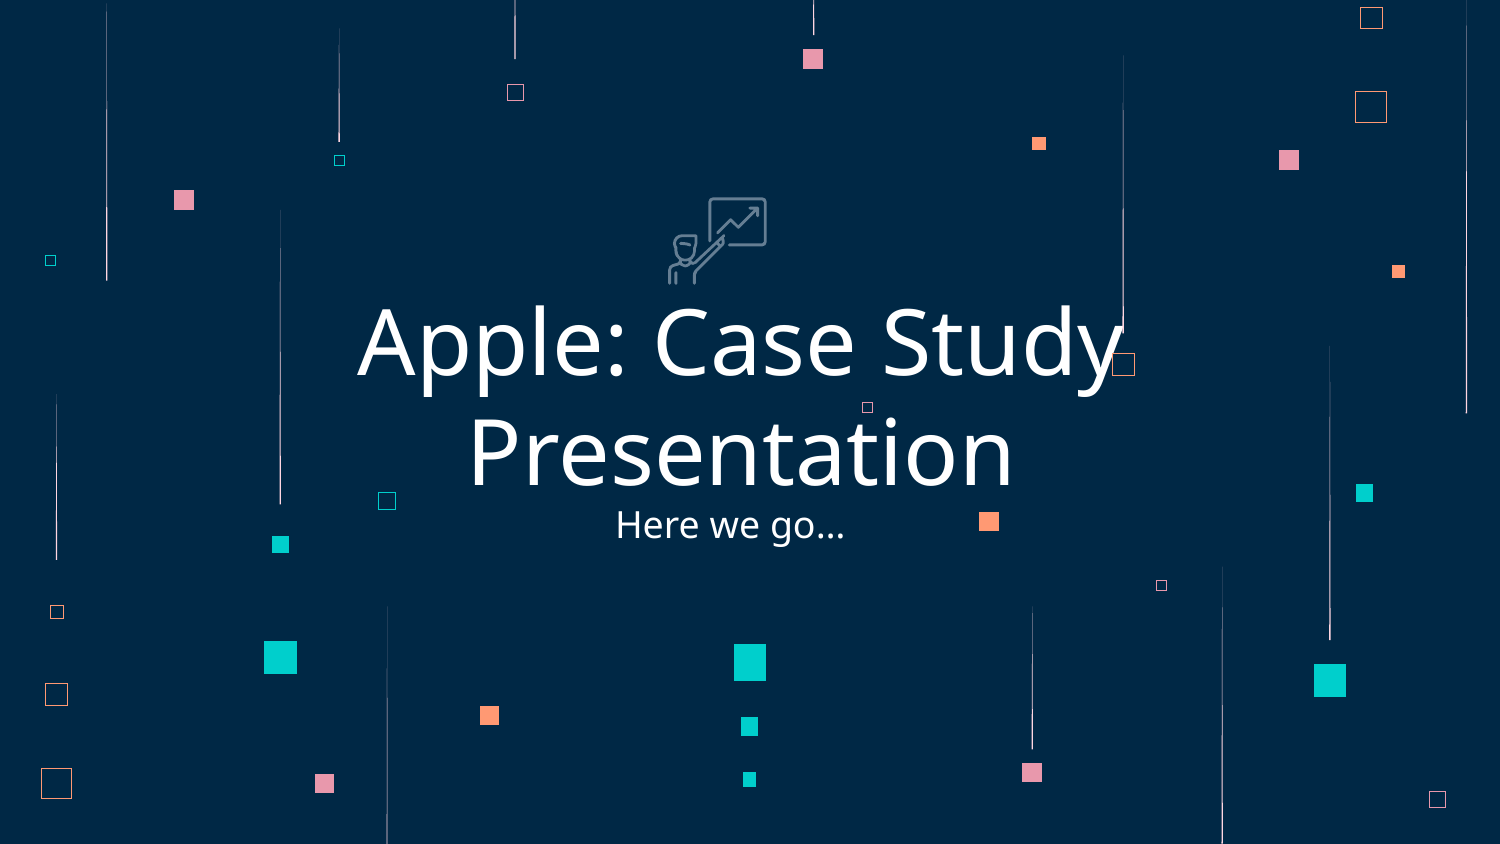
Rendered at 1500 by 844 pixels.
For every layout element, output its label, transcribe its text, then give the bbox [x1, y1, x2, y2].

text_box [733, 644, 767, 787]
text_box [979, 511, 999, 532]
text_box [1022, 606, 1043, 783]
text_box [1032, 137, 1046, 151]
subtitle Here we go… [460, 520, 1001, 617]
title Apple: Case Study Presentation [159, 182, 1323, 520]
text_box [263, 209, 297, 675]
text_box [1111, 55, 1135, 376]
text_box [667, 197, 767, 286]
text_box [479, 705, 500, 726]
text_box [1313, 345, 1347, 698]
text_box [314, 773, 335, 794]
